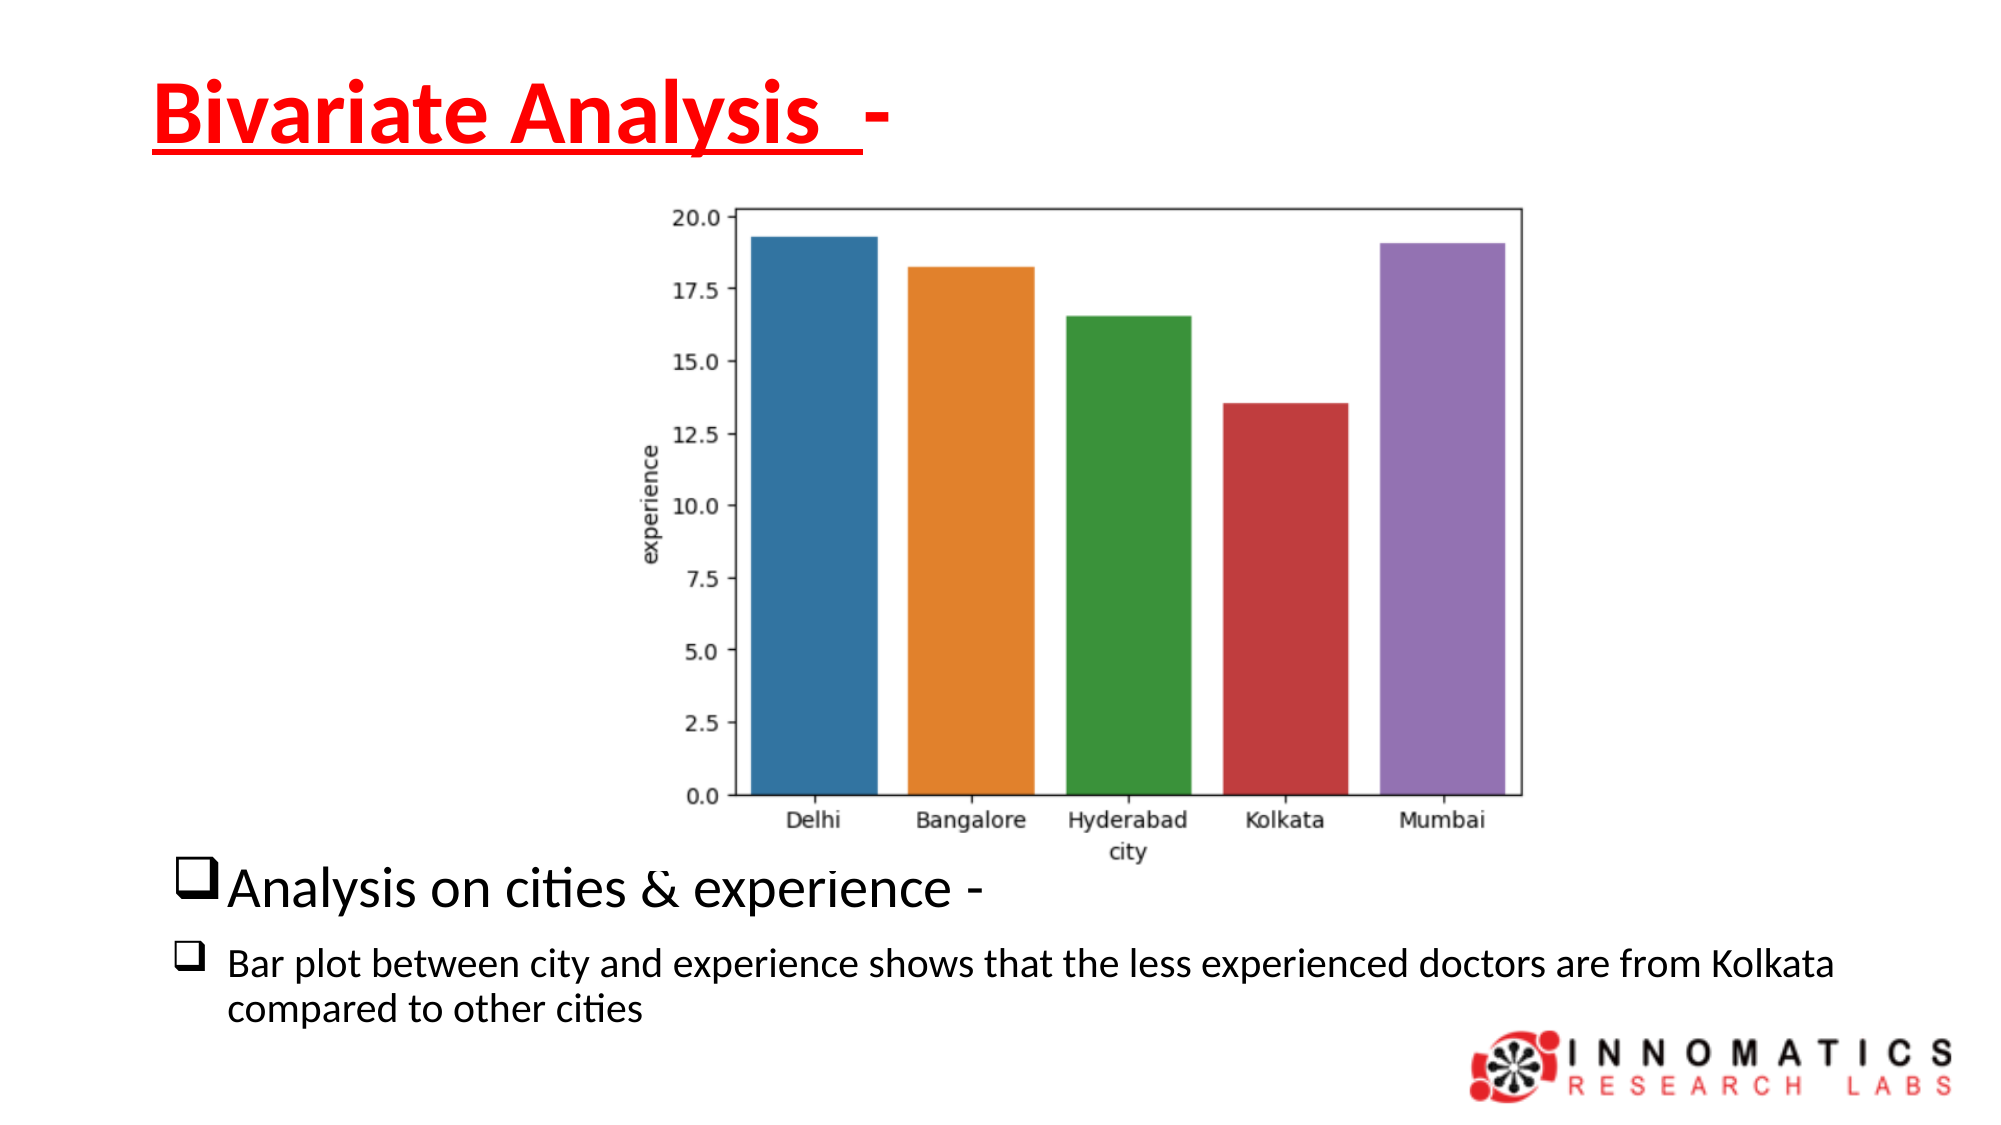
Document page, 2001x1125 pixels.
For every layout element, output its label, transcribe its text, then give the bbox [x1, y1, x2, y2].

picture [1445, 1014, 1975, 1125]
list Analysis on cities & experience - Bar plot between city and experience shows that the less experienced doctors are from Kolkata compared to other cities [137, 849, 1863, 1110]
picture [613, 190, 1589, 871]
title Bivariate Analysis - [137, 59, 1863, 278]
